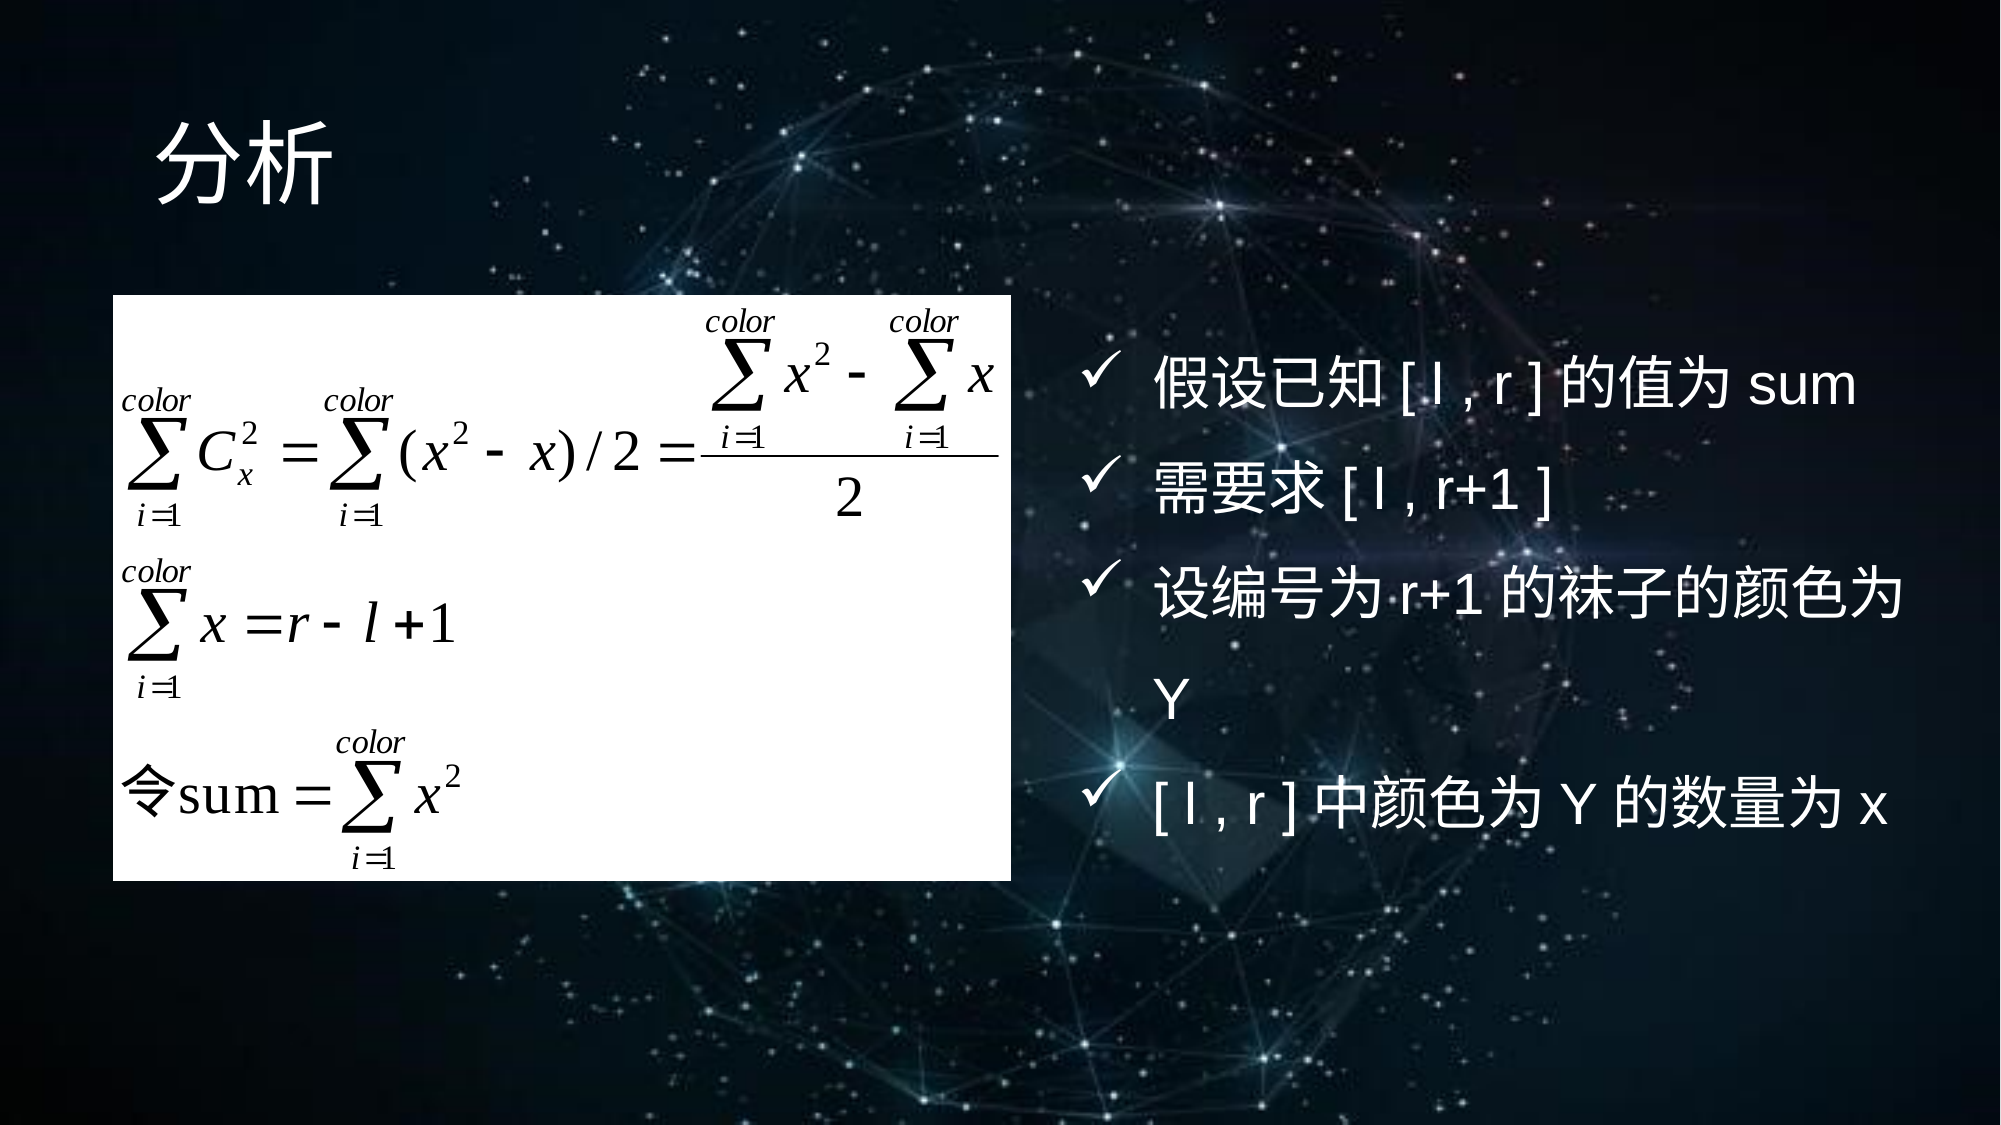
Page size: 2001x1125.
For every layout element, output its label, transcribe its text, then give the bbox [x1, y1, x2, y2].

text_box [112, 295, 1012, 882]
picture [0, 0, 2001, 1125]
text_box 假设已知[ l , r ]的值为sum 需要求[ l , r+1 ] 设编号为r+1的袜子的颜色为Y [ l , r ]中颜色为Y的数量为x [1062, 303, 1945, 844]
text_box 分析 [137, 59, 1863, 277]
